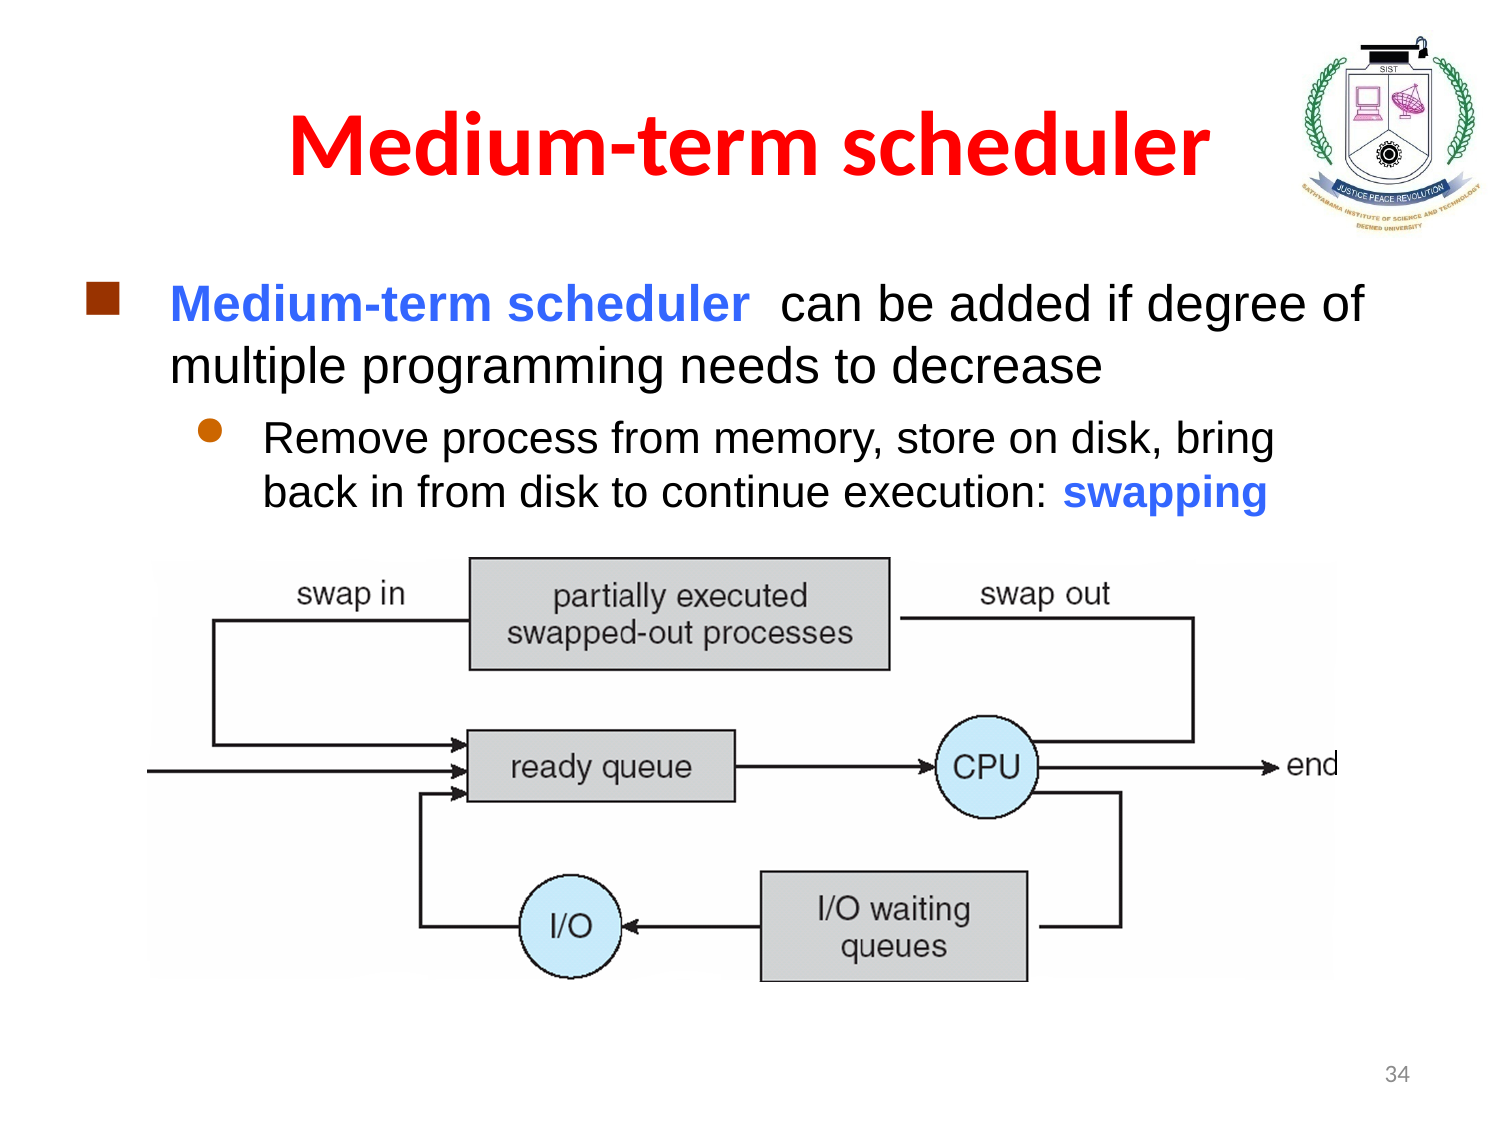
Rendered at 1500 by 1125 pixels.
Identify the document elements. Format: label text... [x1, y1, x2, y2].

list Medium-term scheduler can be added if degree of multiple programming needs to decrease Remove process from memory, store on disk, bring back in from disk to continue execution: swapping [75, 262, 1395, 528]
picture [1280, 30, 1500, 251]
title Medium-term scheduler [75, 45, 1425, 233]
slide_number 34 [1074, 1042, 1425, 1103]
picture [140, 550, 1343, 989]
